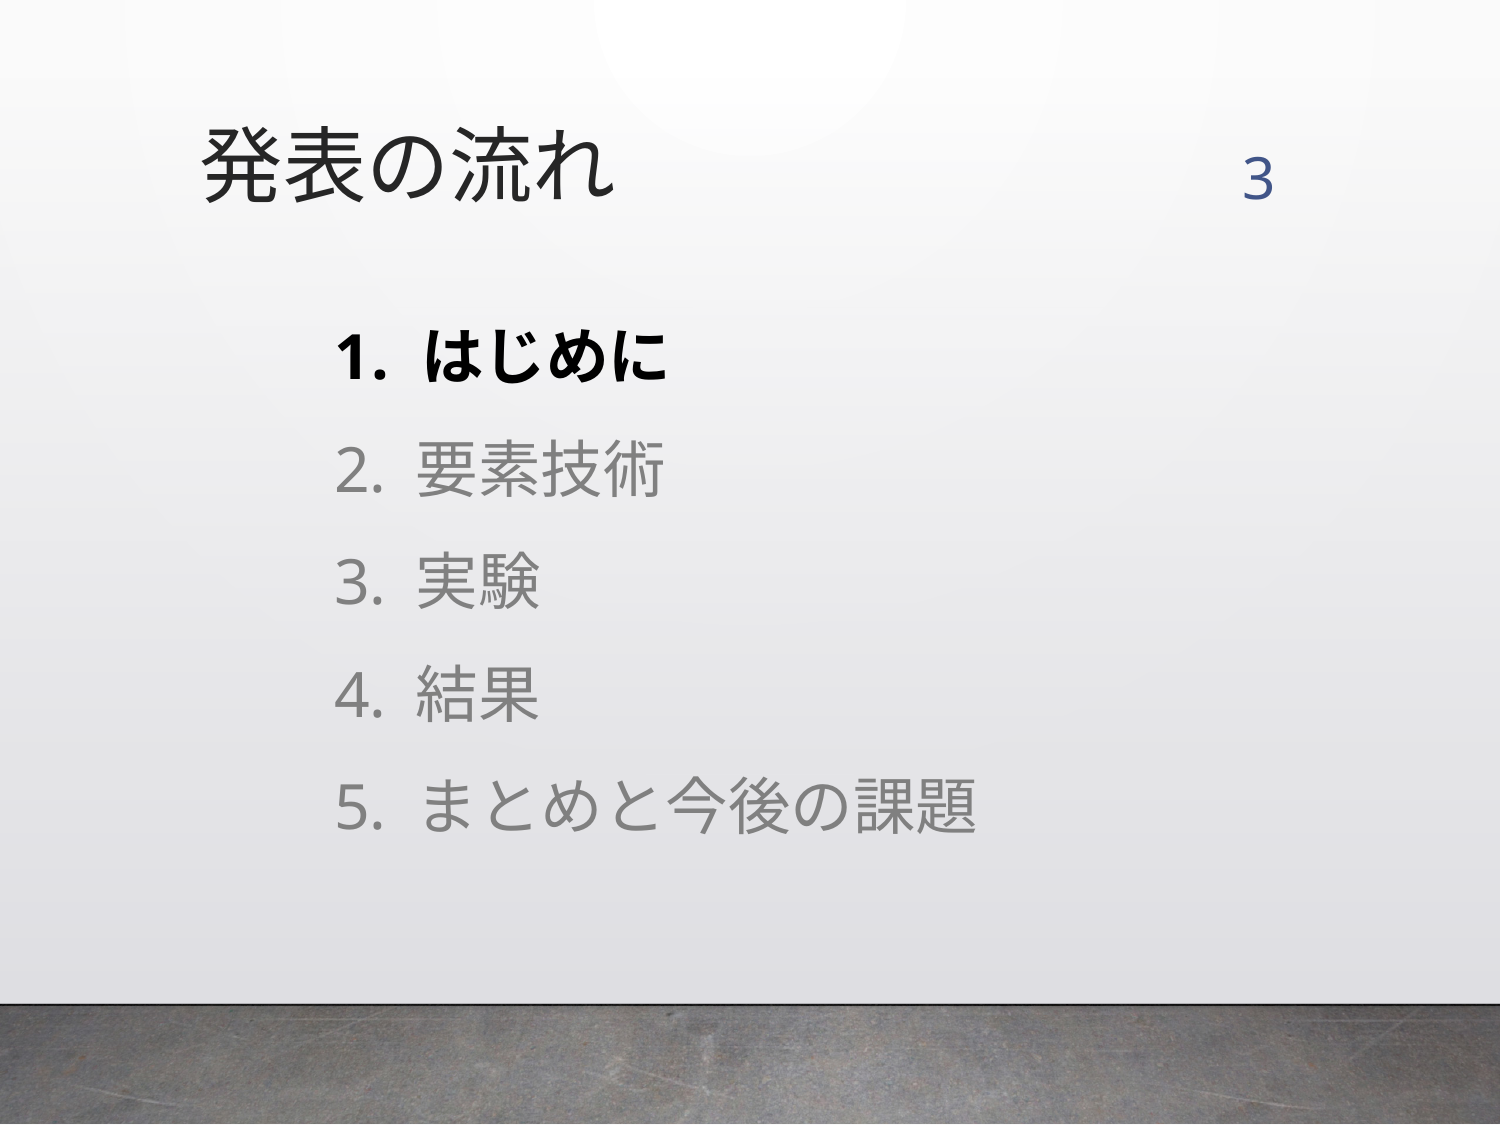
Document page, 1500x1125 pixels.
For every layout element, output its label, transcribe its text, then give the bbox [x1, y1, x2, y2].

text_box はじめに 要素技術 実験 結果 まとめと今後の課題 [320, 274, 1180, 850]
picture [0, 1004, 1500, 1124]
slide_number 3 [1160, 133, 1291, 217]
text_box 発表の流れ [184, 105, 723, 235]
